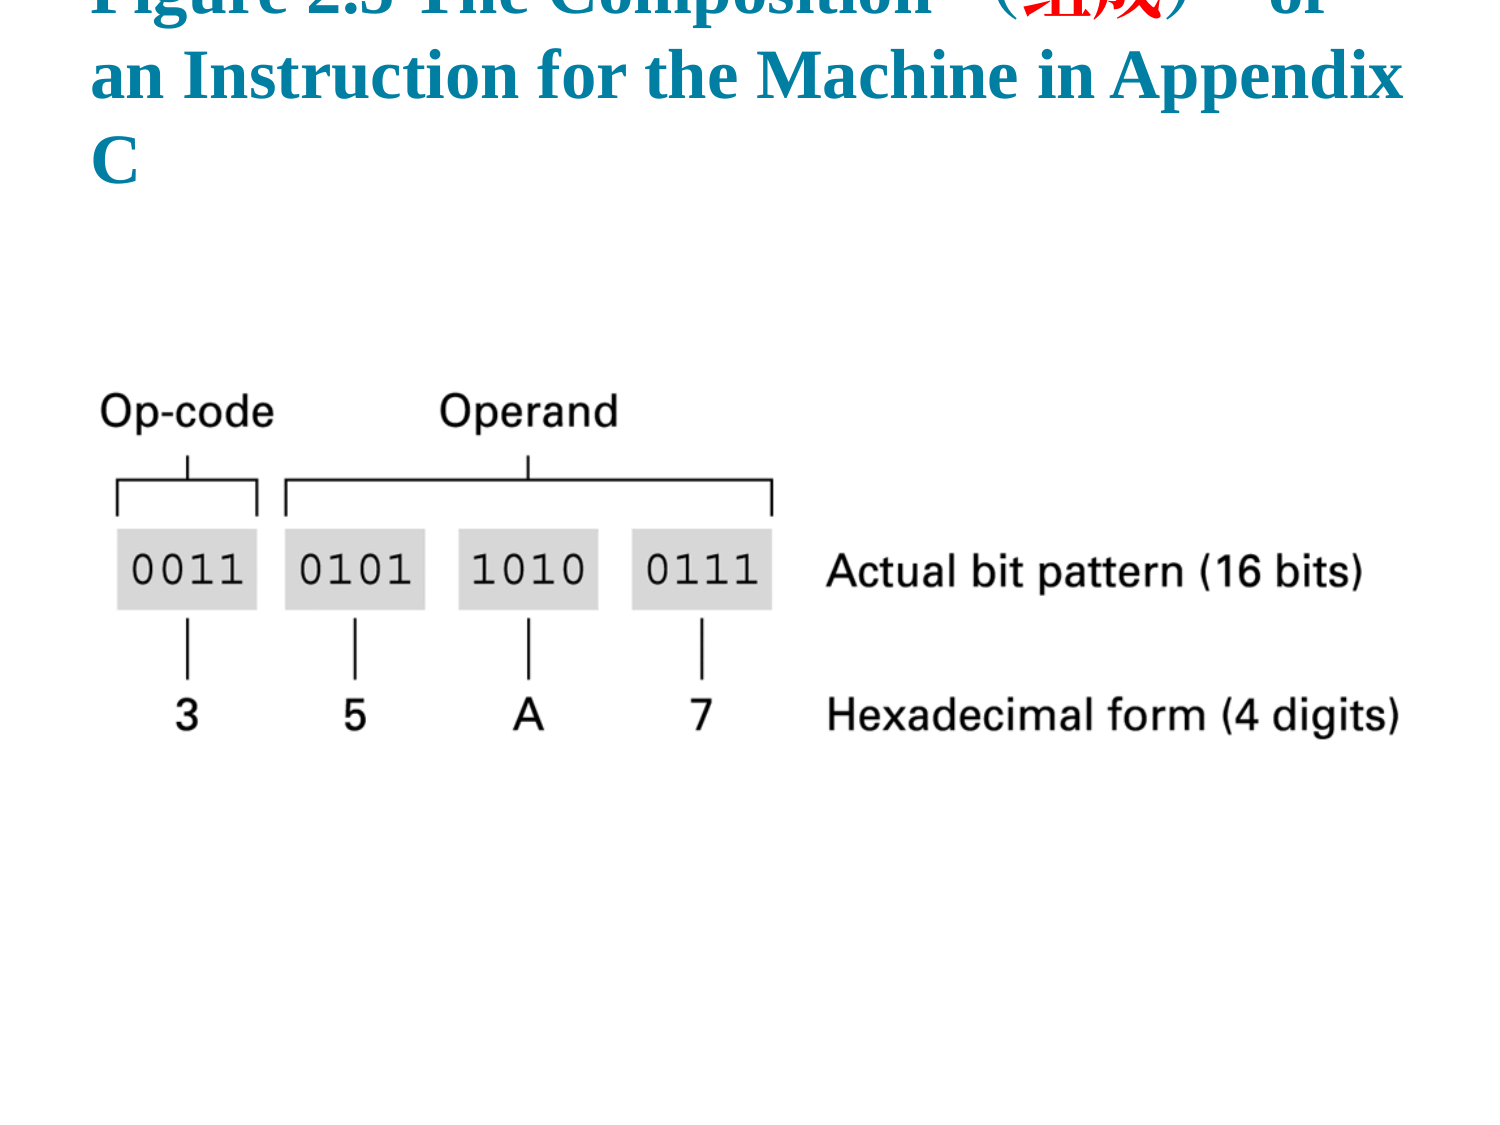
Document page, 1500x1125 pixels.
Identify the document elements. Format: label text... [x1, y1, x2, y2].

picture [99, 384, 1401, 773]
title Figure 2.5 The Composition（组成） of an Instruction for the Machine in Appendix C [75, 37, 1425, 213]
